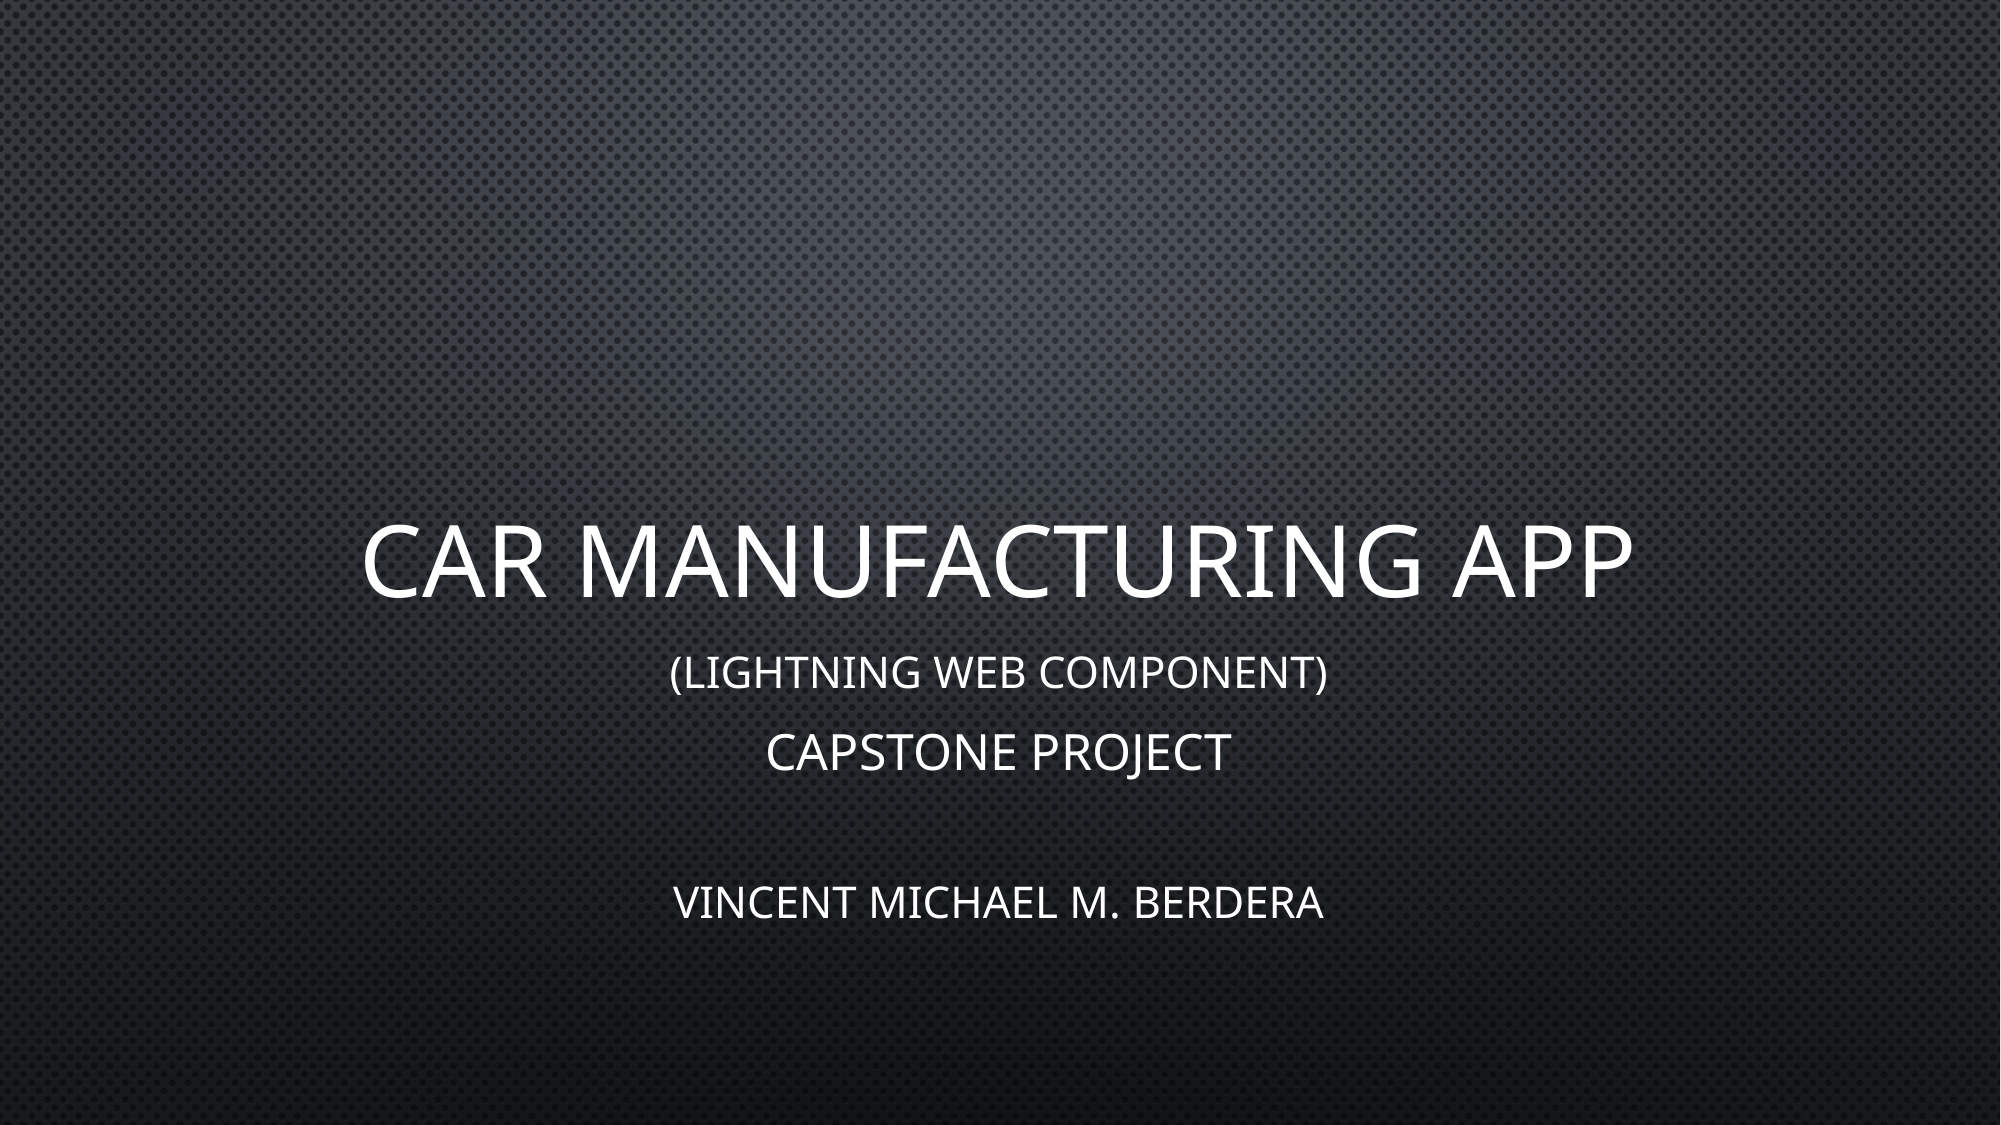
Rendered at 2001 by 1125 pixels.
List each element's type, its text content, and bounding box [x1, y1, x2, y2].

subtitle (Lightning Web Component) CAPSTONE PROJECT Vincent Michael M. Berdera [287, 637, 1711, 950]
title Car MANUFACTURING APP [287, 99, 1711, 625]
